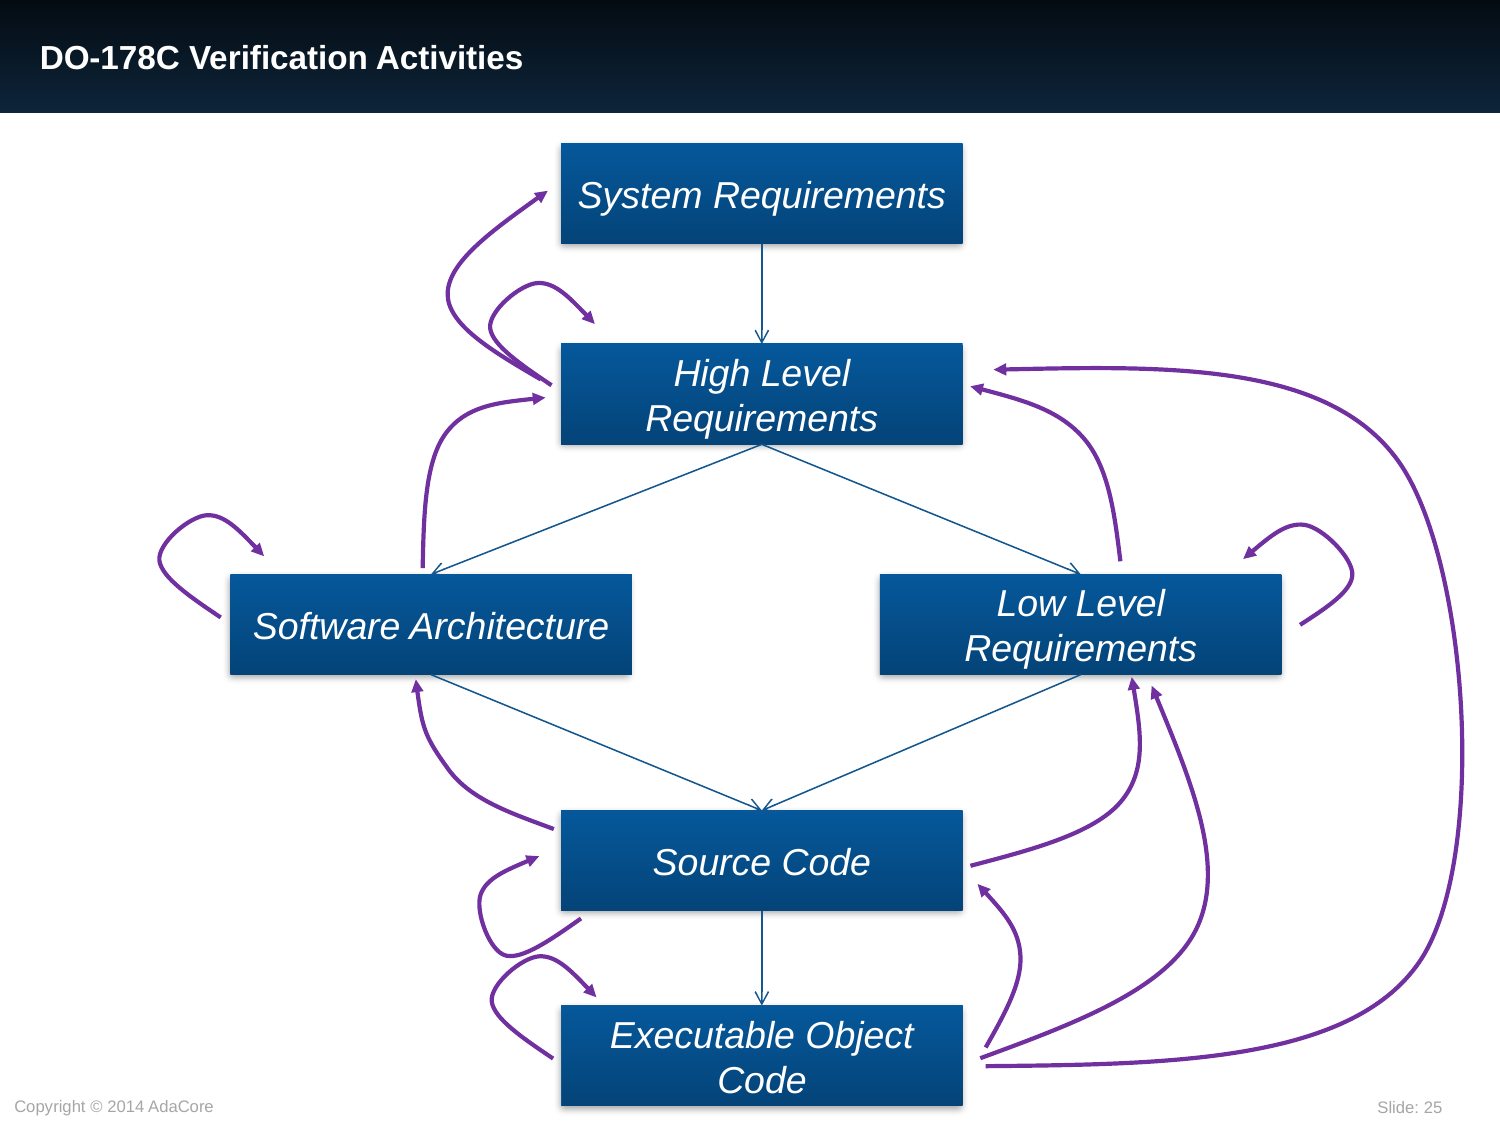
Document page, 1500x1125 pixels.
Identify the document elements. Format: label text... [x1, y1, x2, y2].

text_box [489, 954, 597, 1061]
text_box [970, 383, 993, 413]
text_box [977, 884, 1021, 1048]
text_box [445, 190, 548, 382]
text_box [420, 489, 425, 569]
text_box [980, 1048, 985, 1059]
text_box High Level Requirements [561, 343, 963, 442]
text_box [761, 444, 1081, 575]
text_box Executable Object Code [561, 1005, 963, 1106]
text_box [488, 280, 595, 388]
text_box [969, 845, 988, 868]
title DO-178C Verification Activities [24, 12, 1338, 100]
text_box System Requirements [561, 143, 963, 244]
text_box [985, 363, 1463, 1067]
text_box Software Architecture [230, 574, 632, 675]
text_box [430, 674, 760, 811]
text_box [430, 444, 759, 575]
text_box Source Code [561, 819, 963, 911]
text_box [157, 513, 264, 620]
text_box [761, 674, 1081, 811]
text_box [438, 392, 546, 442]
text_box [477, 855, 583, 959]
text_box [521, 819, 555, 832]
text_box Low Level Requirements [879, 582, 991, 673]
text_box [411, 679, 425, 736]
